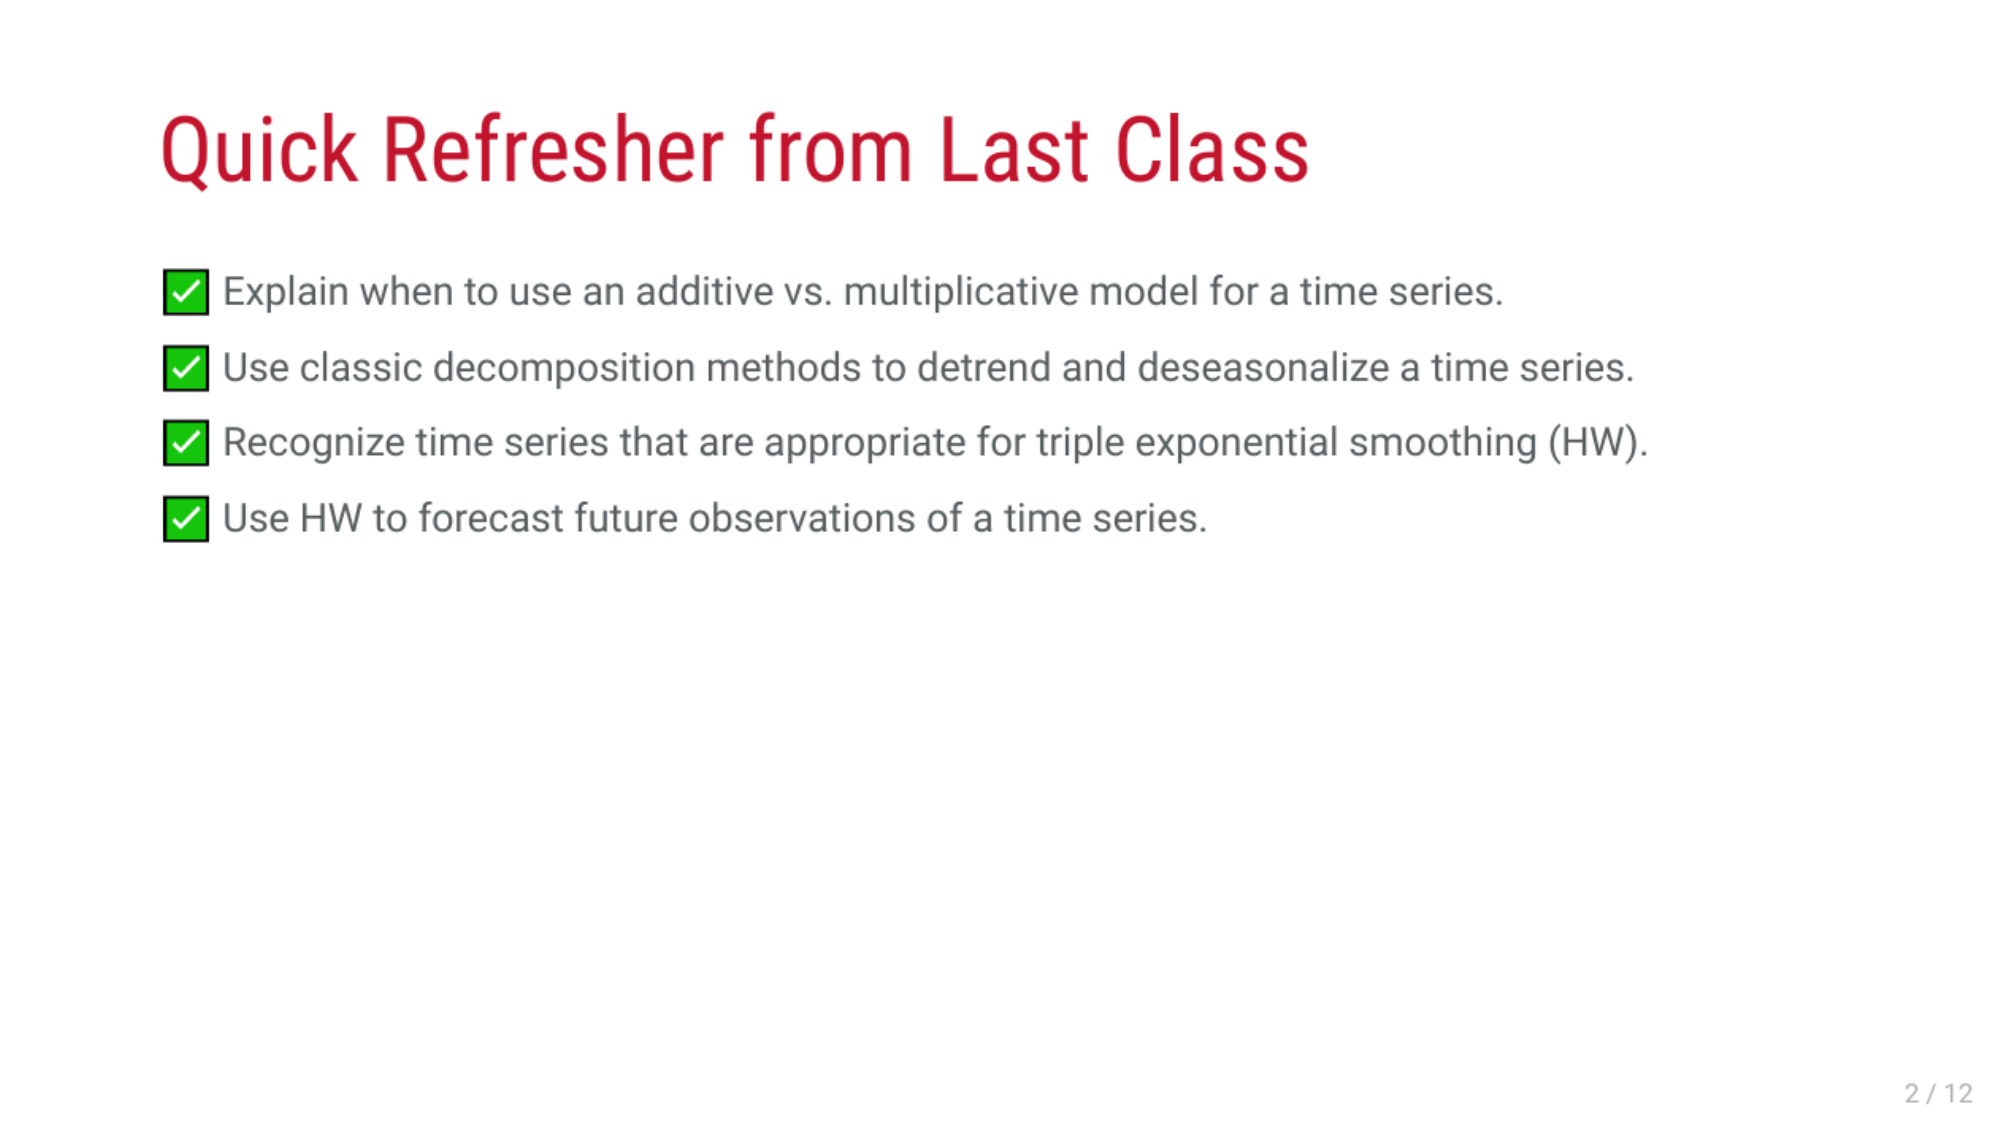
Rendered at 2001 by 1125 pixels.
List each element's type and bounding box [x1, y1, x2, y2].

list [0, 0, 2000, 1125]
